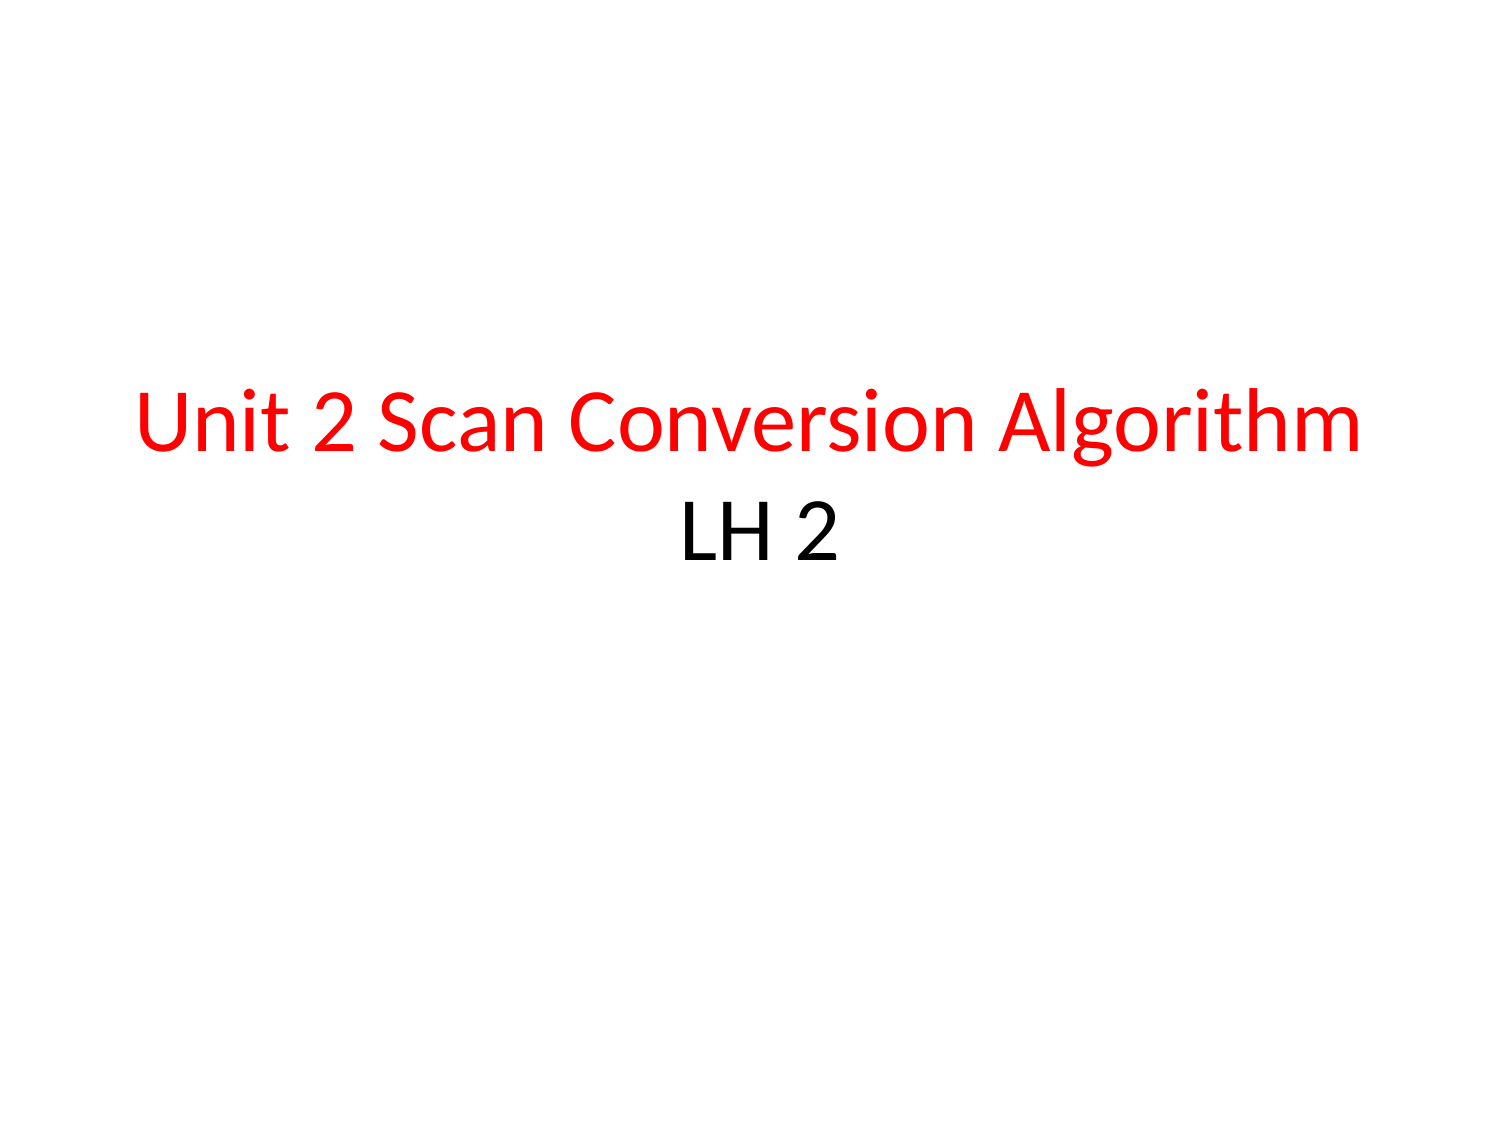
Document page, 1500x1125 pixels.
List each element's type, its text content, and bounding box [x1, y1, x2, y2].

title Unit 2 Scan Conversion Algorithm LH 2 [112, 349, 1388, 591]
